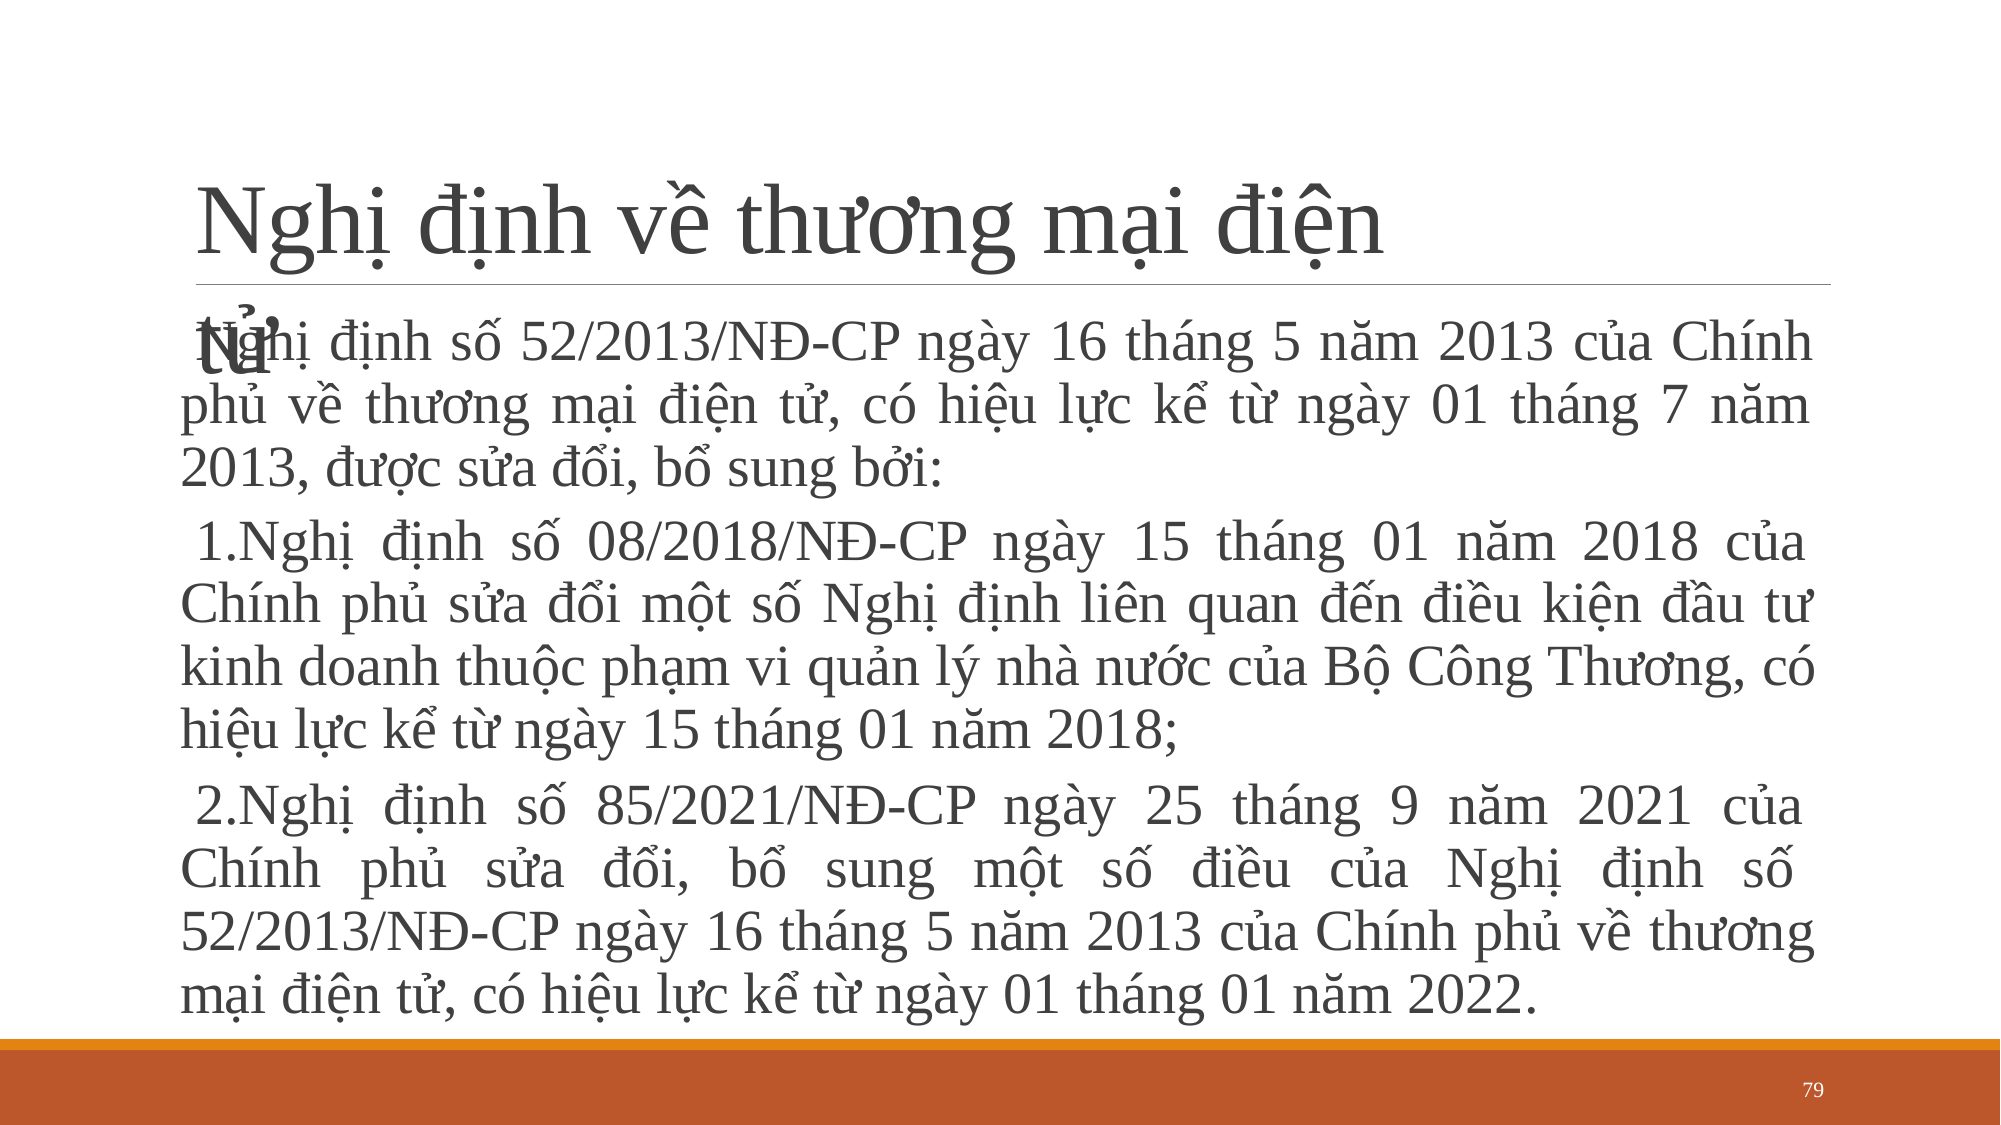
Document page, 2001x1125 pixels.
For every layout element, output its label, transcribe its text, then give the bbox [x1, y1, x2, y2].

slide_number 79 [1796, 1076, 1831, 1125]
text_box Nghị định số 52/2013/NĐ-CP ngày 16 tháng 5 năm 2013 của Chính phủ về thương mại điện tử, có hiệu lực kể từ ngày 01 tháng 7 năm 2013, được sửa đổi, bổ sung bởi: Nghị định số 08/2018/NĐ-CP ngày 15 tháng 01 năm 2018 của Chính phủ sửa đổi một số Nghị định liên quan đến điều kiện đầu tư kinh doanh thuộc phạm vi quản lý nhà nước của Bộ Công Thương, có hiệu lực kể từ ngày 15 tháng 01 năm 2018; Nghị định số 85/2021/NĐ-CP ngày 25 tháng 9 năm 2021 của Chính phủ sửa đổi, bổ sung một số điều của Nghị định số 52/2013/NĐ-CP ngày 16 tháng 5 năm 2013 của Chính phủ về thương mại điện tử, có hiệu lực kể từ ngày 01 tháng 01 năm 2022. [177, 299, 1833, 1026]
title Nghị định về thương mại điện tử [192, 151, 1477, 299]
